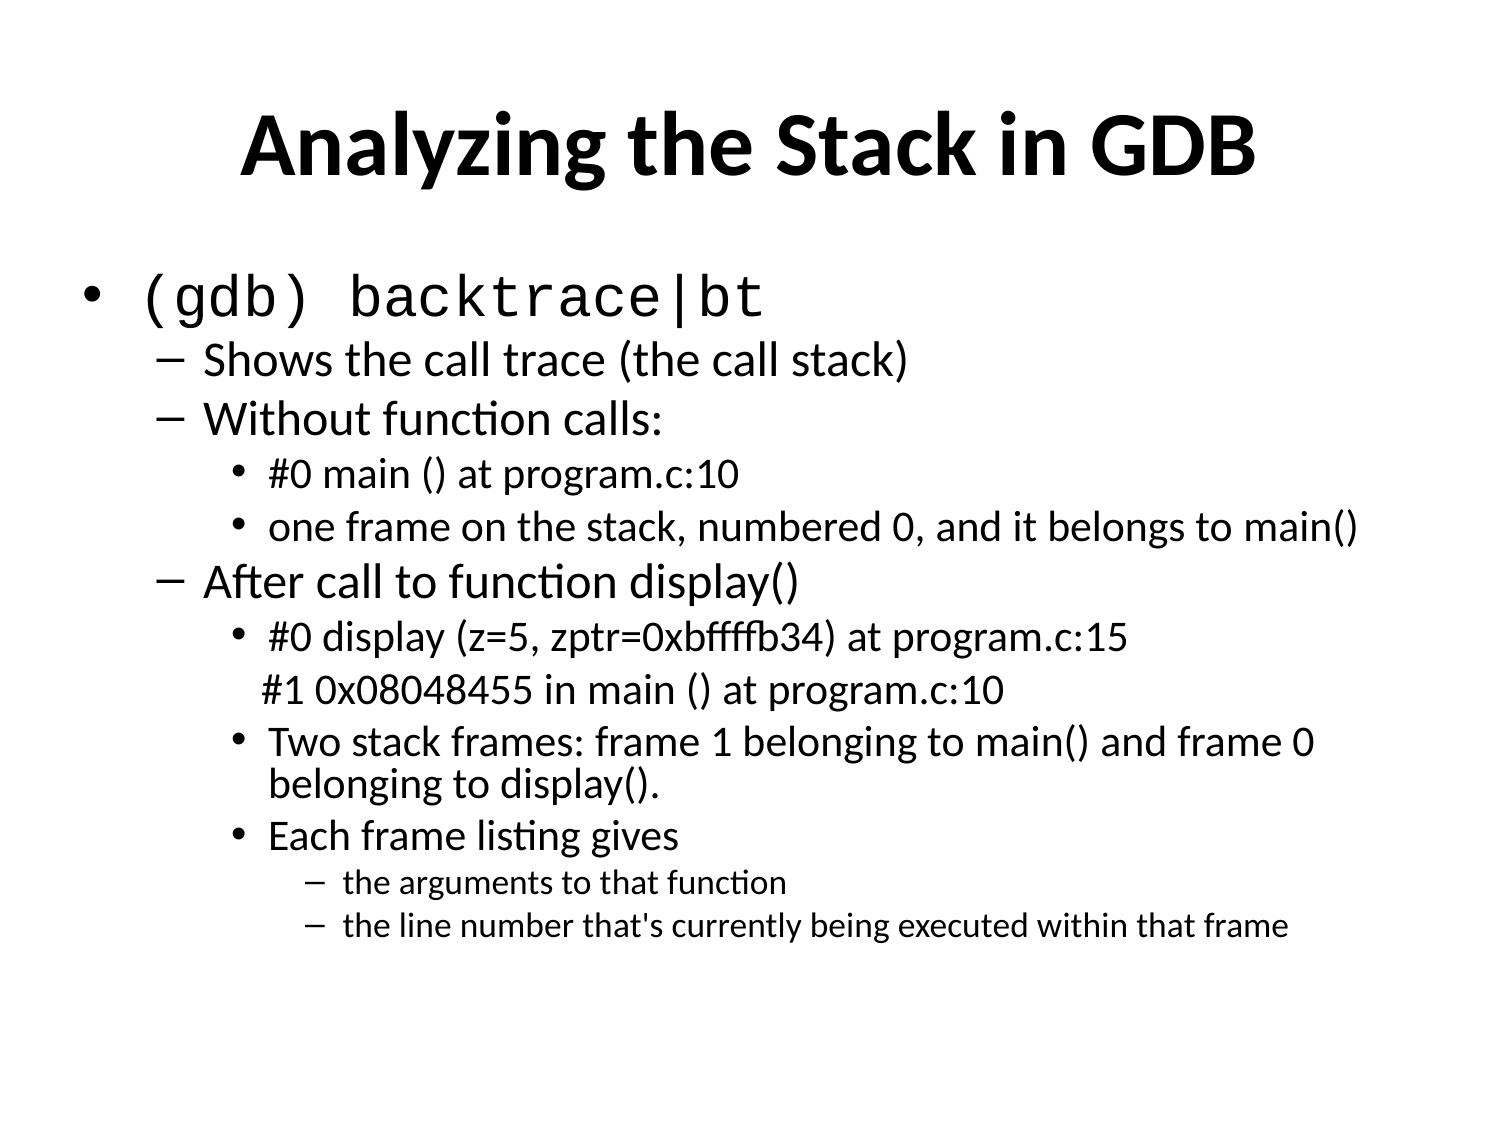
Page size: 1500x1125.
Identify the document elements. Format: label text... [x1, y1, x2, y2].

list (gdb) backtrace|bt Shows the call trace (the call stack) Without function calls: #0 main () at program.c:10 one frame on the stack, numbered 0, and it belongs to main() After call to function display() #0 display (z=5, zptr=0xbffffb34) at program.c:15 #1 0x08048455 in main () at program.c:10 Two stack frames: frame 1 belonging to main() and frame 0 belonging to display(). Each frame listing gives the arguments to that function the line number that's currently being executed within that frame [74, 264, 1426, 1053]
title Analyzing the Stack in GDB [74, 44, 1426, 234]
